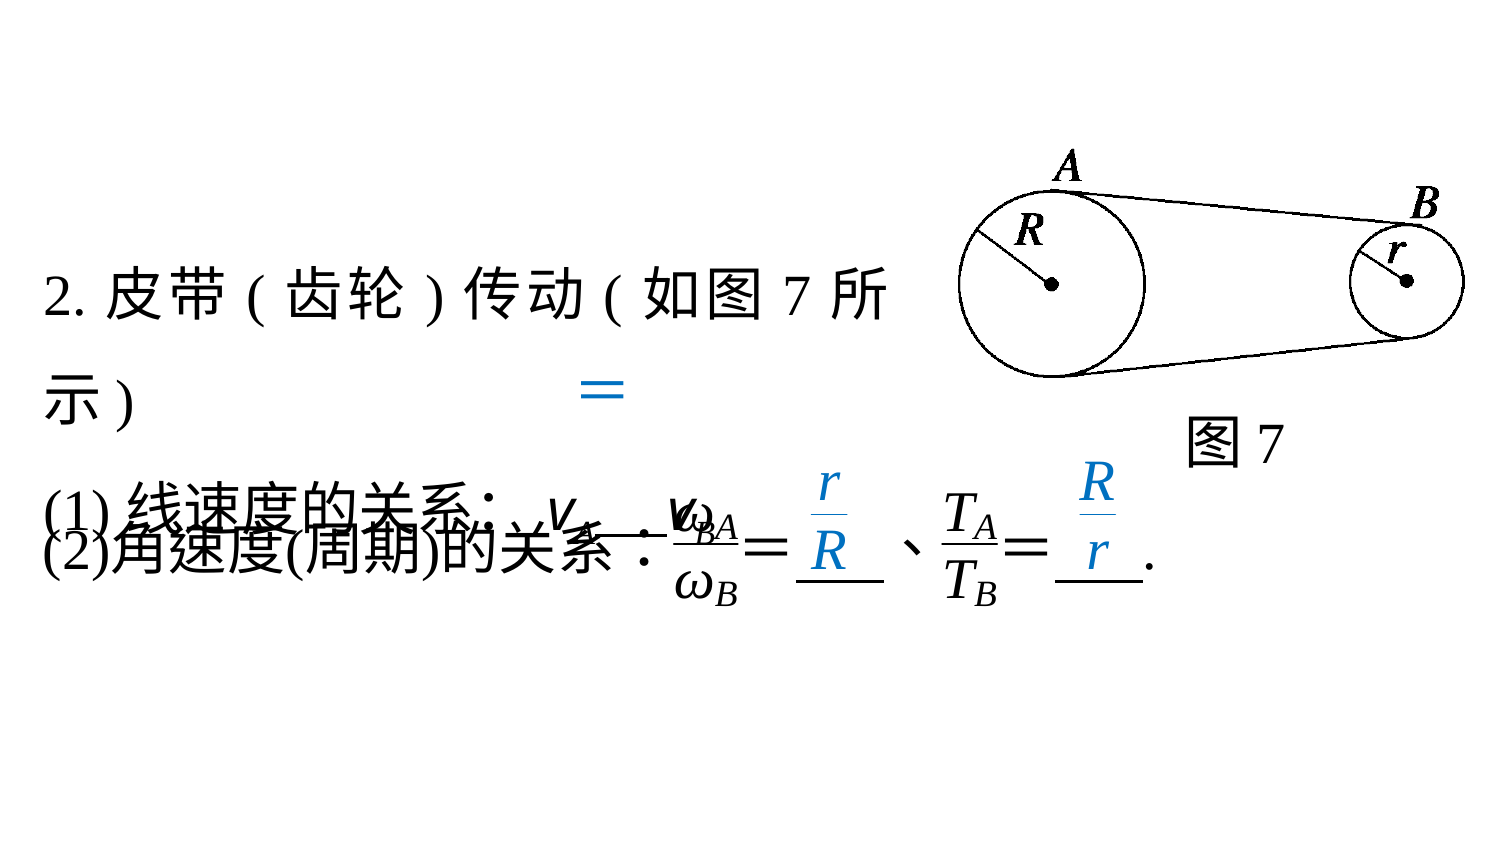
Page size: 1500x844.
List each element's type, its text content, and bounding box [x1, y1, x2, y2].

text_box 图7 [1169, 402, 1301, 483]
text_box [42, 477, 1211, 619]
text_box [810, 449, 1188, 596]
picture [938, 142, 1473, 395]
text_box 2.皮带(齿轮)传动(如图7所示) (1)线速度的关系：vA vB [28, 214, 904, 559]
text_box ＝ [559, 347, 647, 432]
